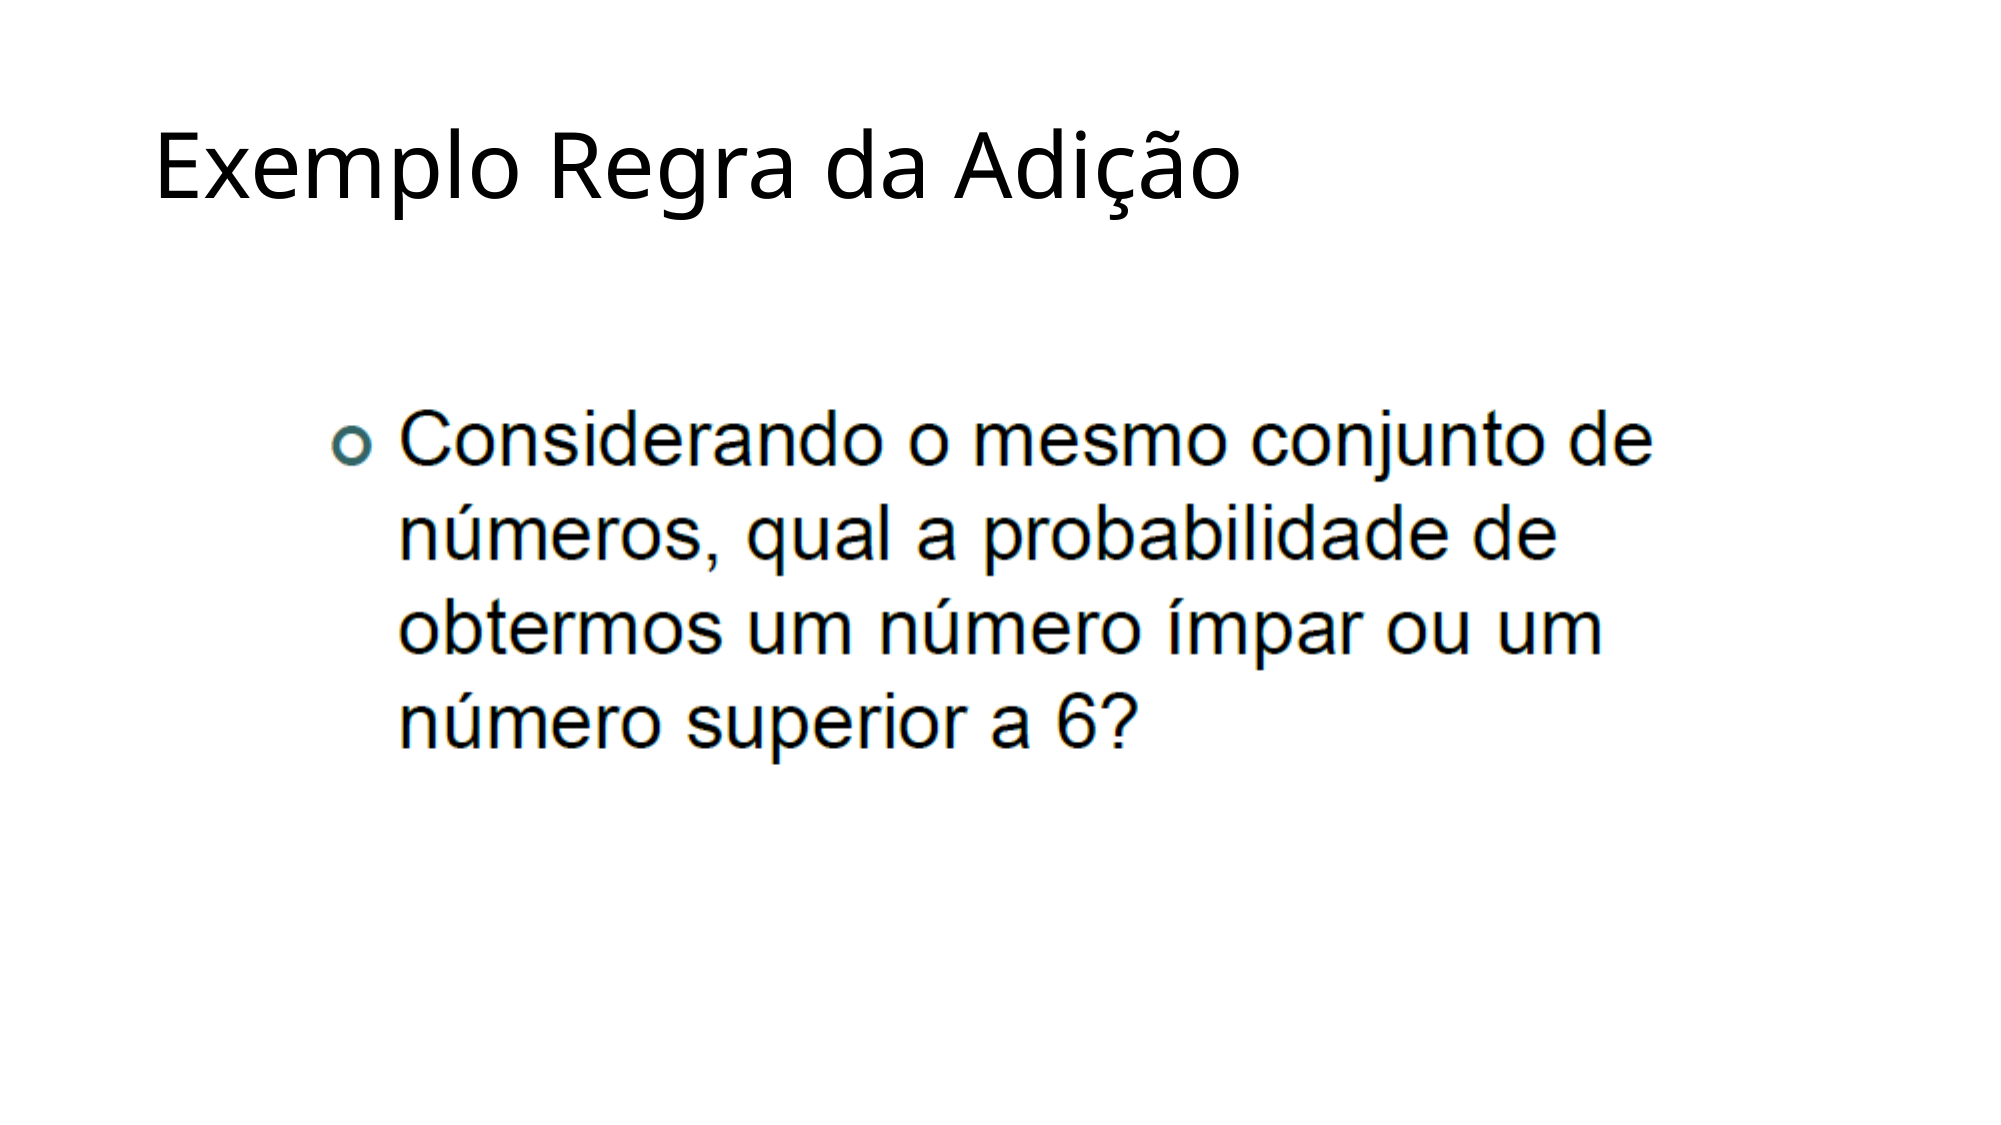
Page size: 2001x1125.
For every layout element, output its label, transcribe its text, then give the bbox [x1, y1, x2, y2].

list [292, 348, 1708, 833]
title Exemplo Regra da Adição [137, 59, 1863, 278]
